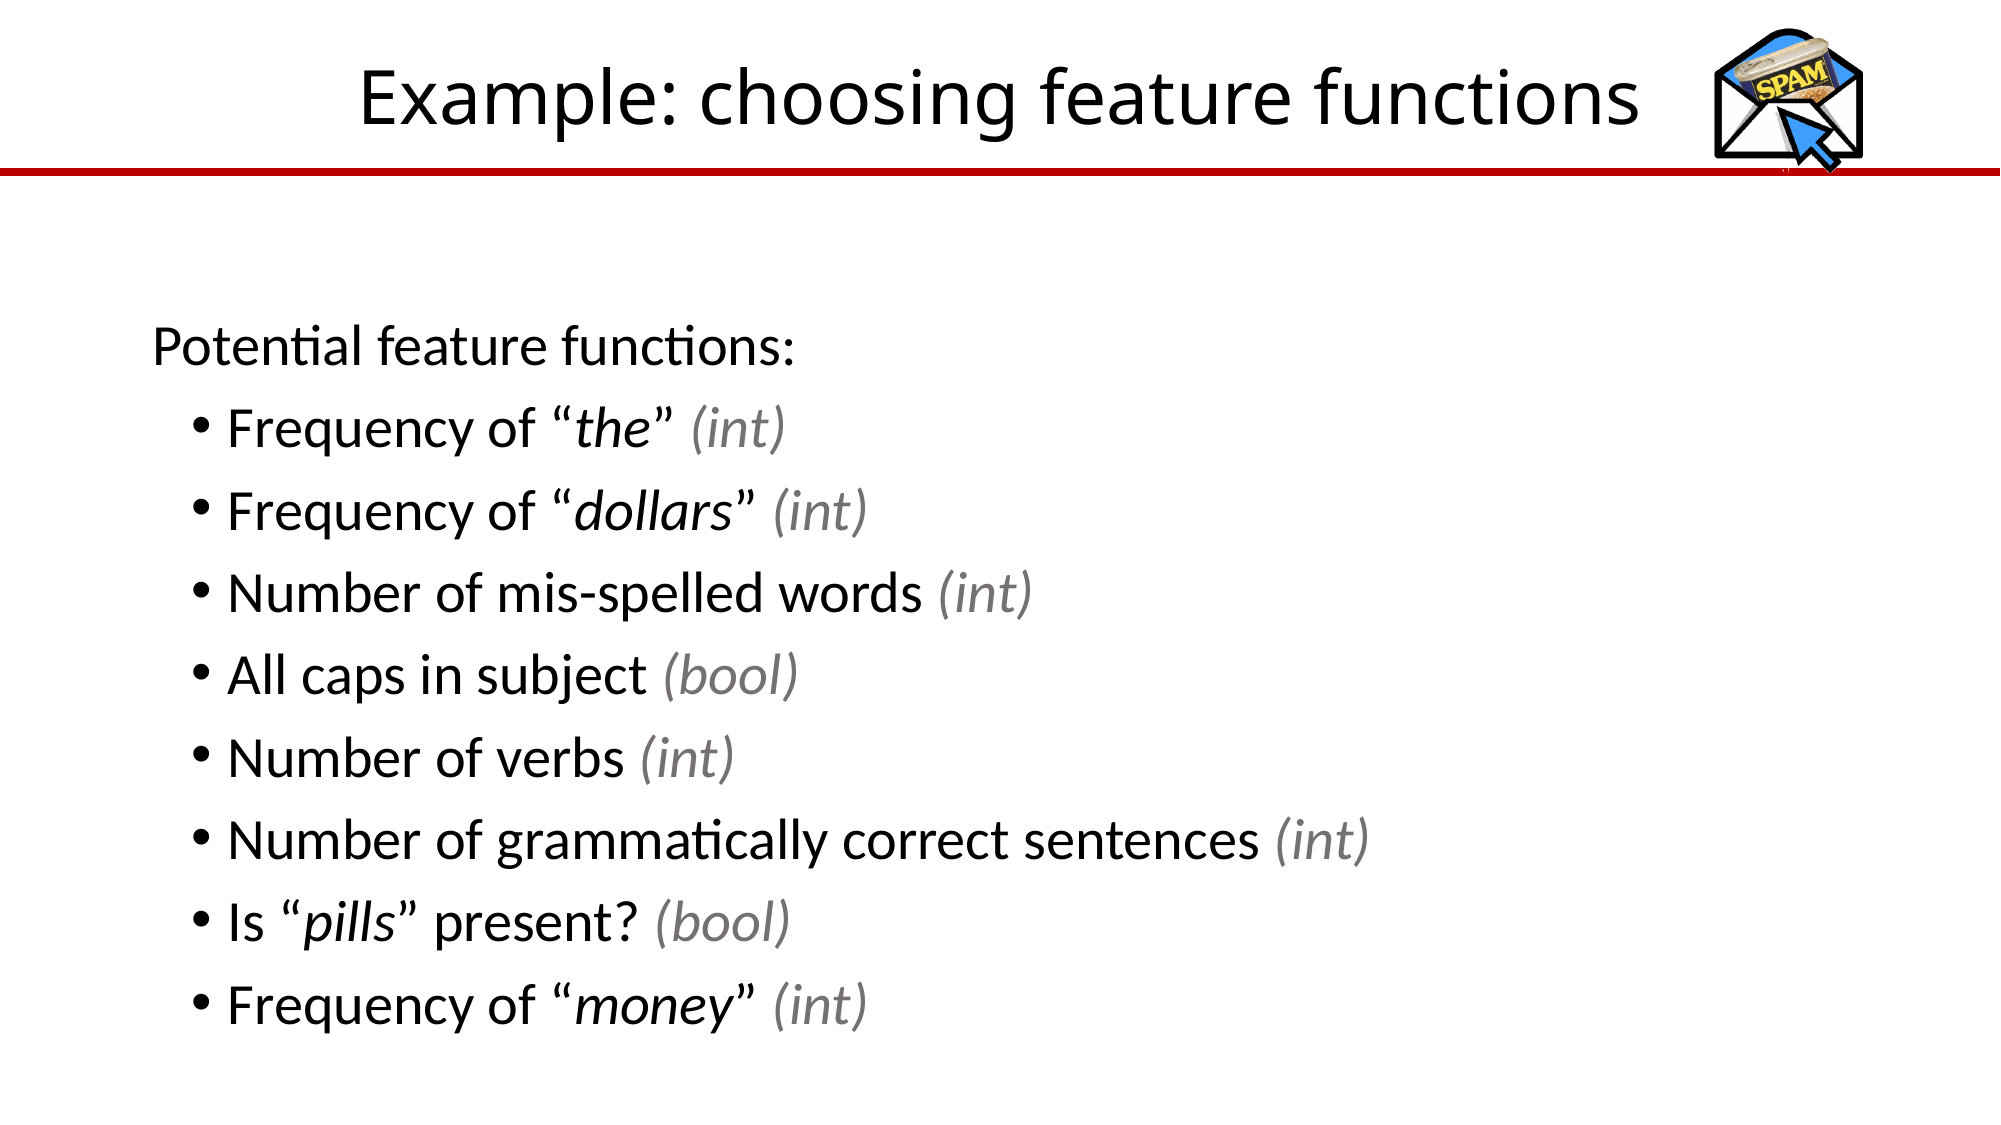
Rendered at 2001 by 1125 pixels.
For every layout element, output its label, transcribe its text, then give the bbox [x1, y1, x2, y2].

picture [1714, 27, 1863, 174]
list Potential feature functions: Frequency of “the” (int) Frequency of “dollars” (int) Number of mis-spelled words (int) All caps in subject (bool) Number of verbs (int) Number of grammatically correct sentences (int) Is “pills” present? (bool) Frequency of “money” (int) [137, 299, 1429, 1056]
title Example: choosing feature functions [137, 50, 1714, 150]
